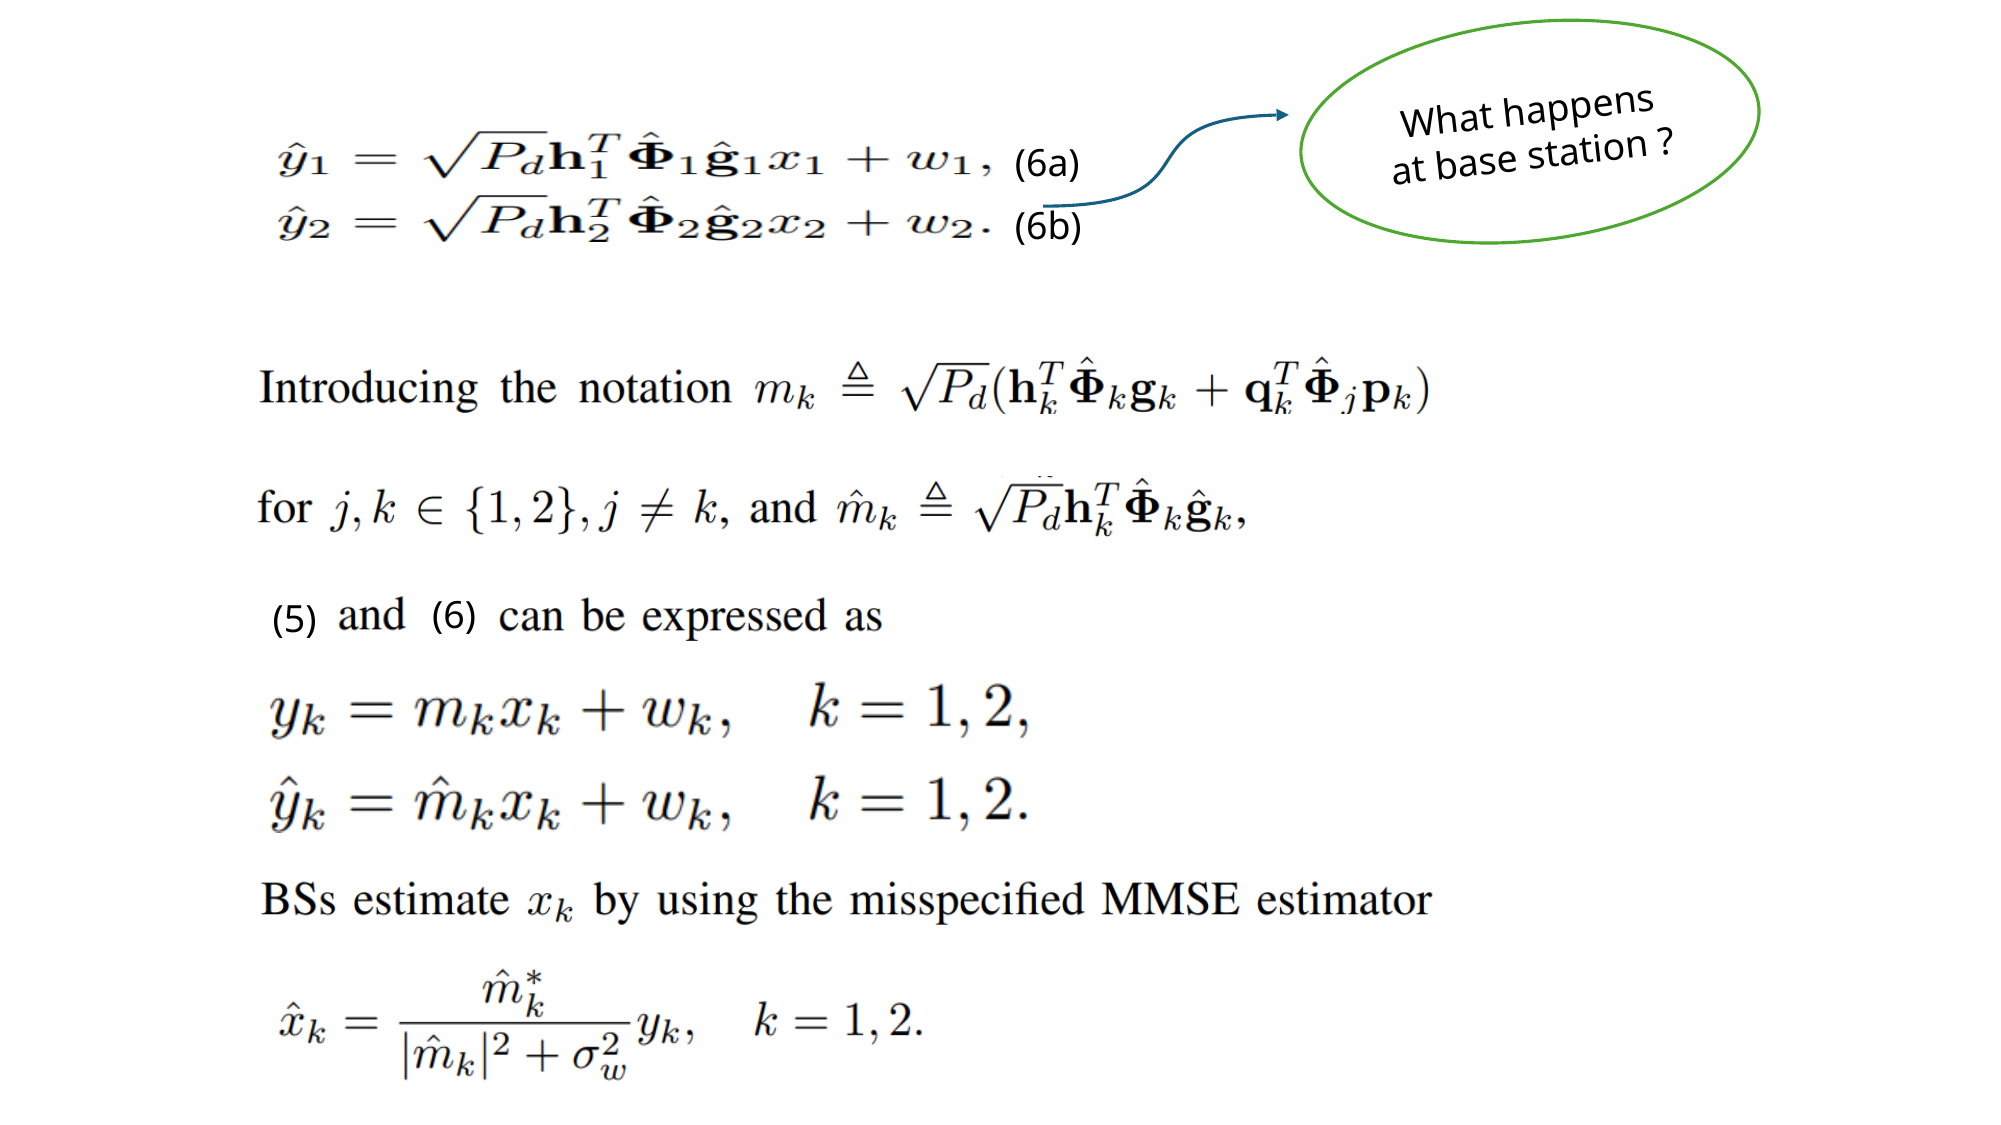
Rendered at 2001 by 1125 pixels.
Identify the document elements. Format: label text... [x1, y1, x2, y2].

text_box (5) [258, 587, 332, 637]
picture [247, 343, 1432, 415]
text_box What happens at base station ? [1299, 18, 1761, 245]
text_box (6) [417, 583, 491, 637]
text_box (6b) [1001, 195, 1132, 255]
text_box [1042, 114, 1290, 207]
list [144, 98, 1001, 267]
picture [144, 589, 1044, 833]
picture [228, 870, 1450, 1098]
picture [247, 476, 1250, 538]
text_box (6a) [1001, 131, 1042, 192]
